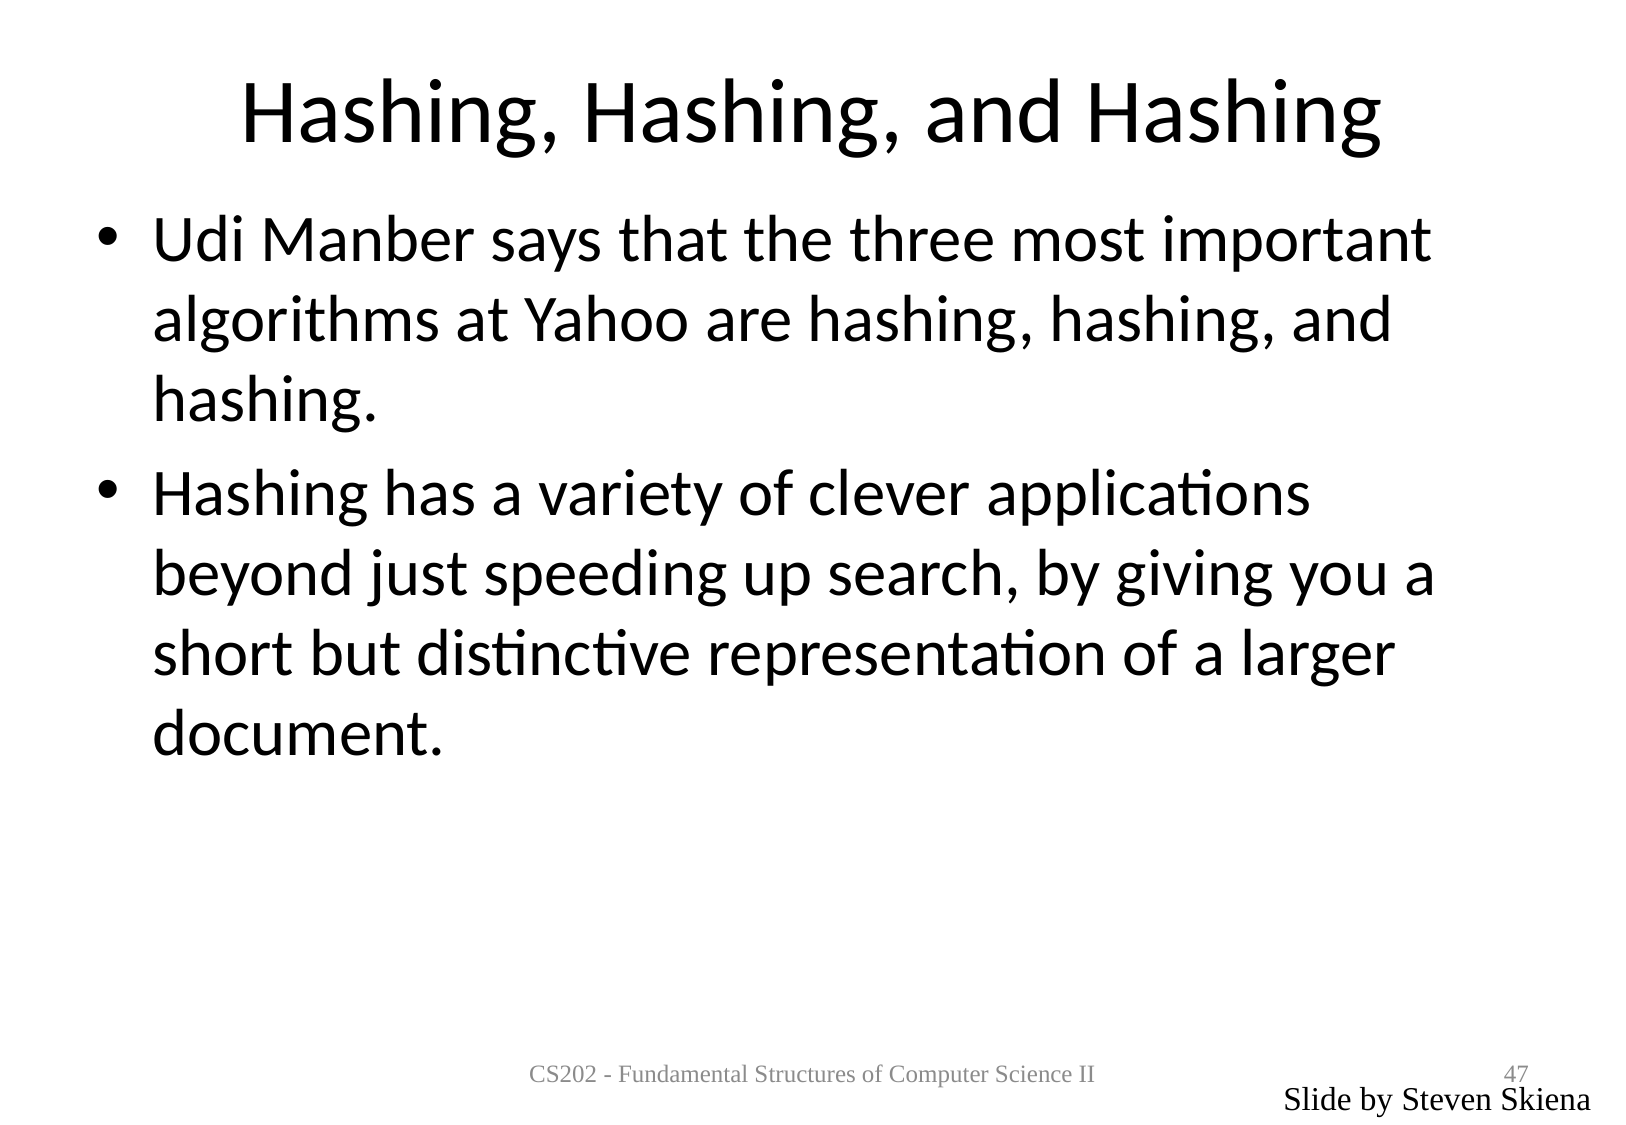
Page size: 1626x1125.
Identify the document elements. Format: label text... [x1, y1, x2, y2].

title Hashing, Hashing, and Hashing [81, 37, 1544, 175]
slide_number 47 [1164, 1042, 1544, 1103]
list Udi Manber says that the three most important algorithms at Yahoo are hashing, hashing, and hashing. Hashing has a variety of clever applications beyond just speeding up search, by giving you a short but distinctive representation of a larger document. [81, 187, 1544, 1005]
text_box Slide by Steven Skiena [1249, 1069, 1625, 1125]
footer CS202 - Fundamental Structures of Computer Science II [512, 1042, 1113, 1103]
